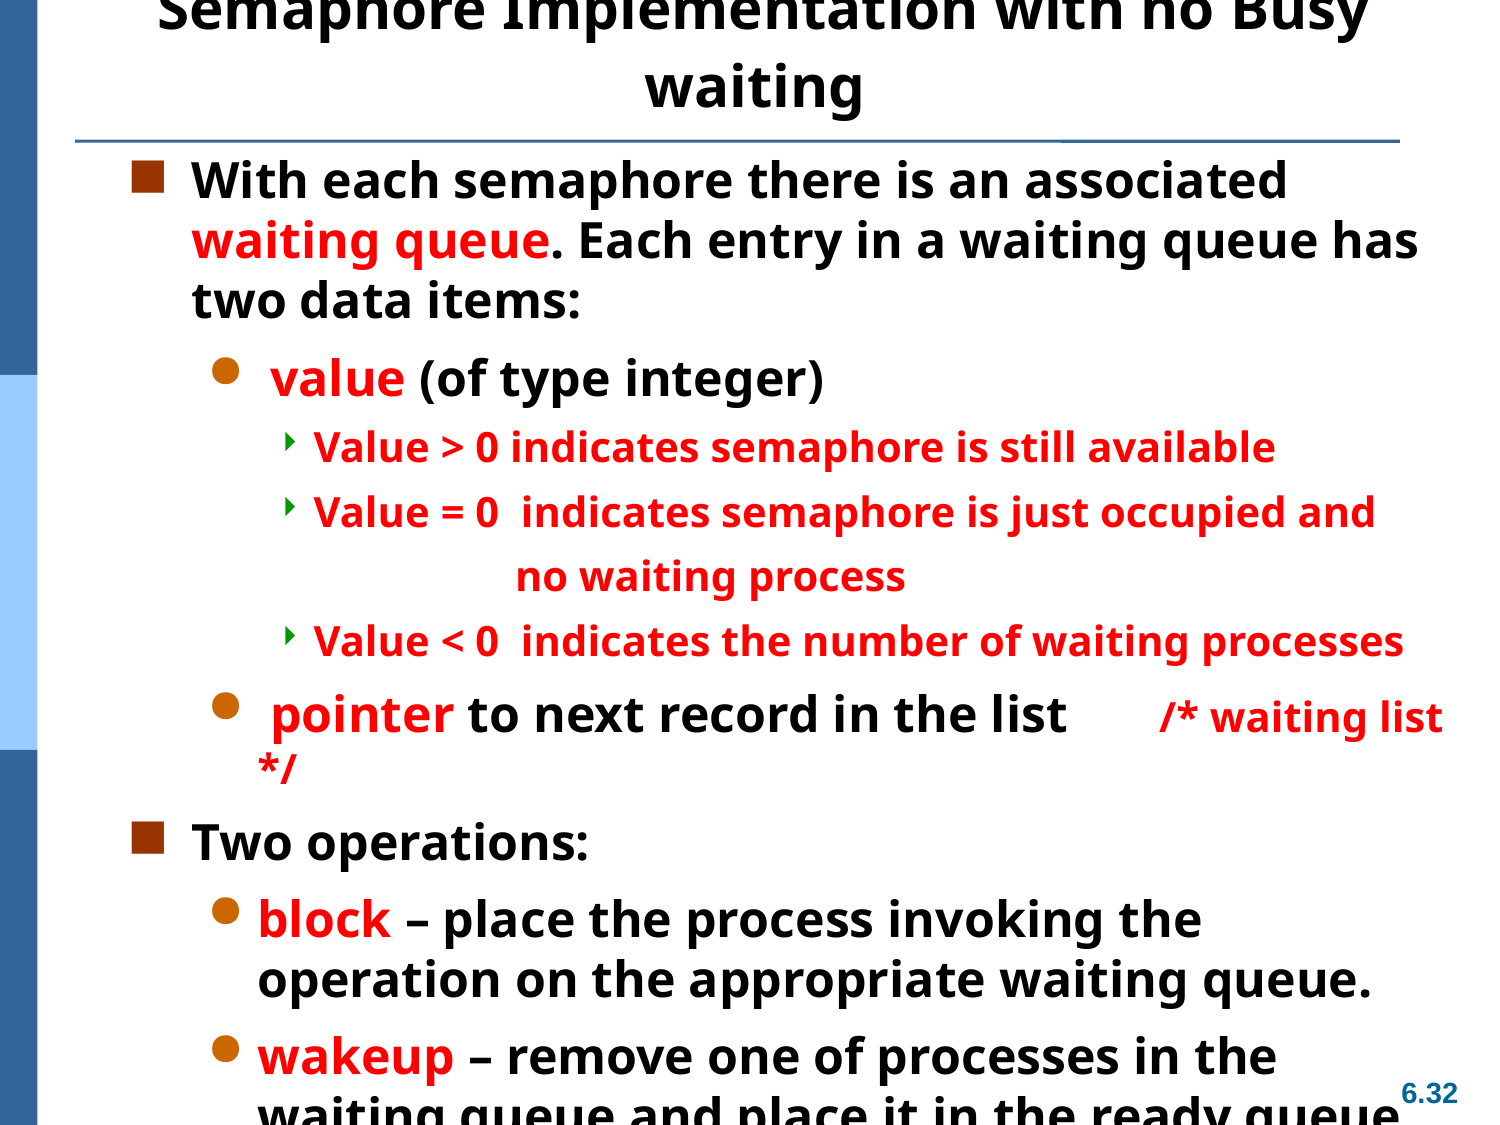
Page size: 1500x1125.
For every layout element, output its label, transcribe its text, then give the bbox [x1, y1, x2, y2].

list With each semaphore there is an associated waiting queue. Each entry in a waiting queue has two data items: value (of type integer) Value > 0 indicates semaphore is still available Value = 0 indicates semaphore is just occupied and no waiting process Value < 0 indicates the number of waiting processes pointer to next record in the list /* waiting list */ Two operations: block – place the process invoking the operation on the appropriate waiting queue. wakeup – remove one of processes in the waiting queue and place it in the ready queue. [120, 141, 1462, 913]
title Semaphore Implementation with no Busy waiting [100, 28, 1427, 129]
